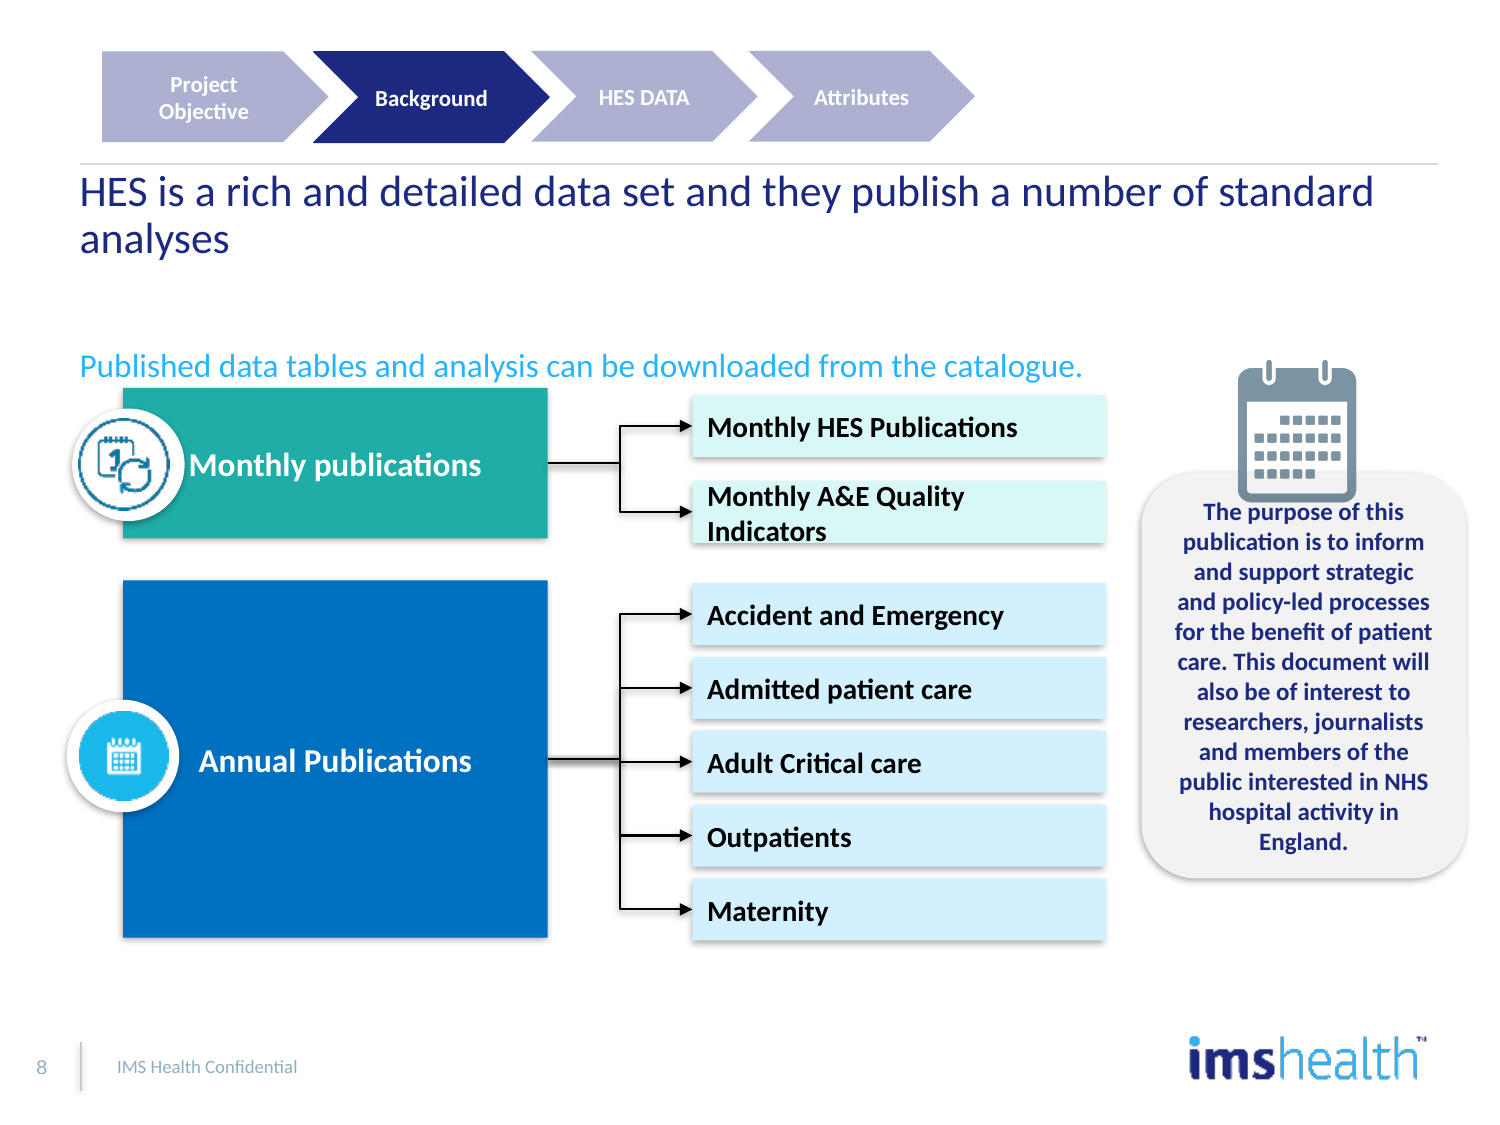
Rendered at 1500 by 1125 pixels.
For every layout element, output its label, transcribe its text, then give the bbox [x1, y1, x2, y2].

text_box Monthly A&E Quality Indicators [692, 480, 1107, 544]
title HES is a rich and detailed data set and they publish a number of standard analyses [79, 164, 1438, 263]
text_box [547, 758, 693, 910]
text_box Monthly publications [122, 387, 549, 539]
picture [77, 418, 171, 511]
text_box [547, 425, 693, 462]
list Published data tables and analysis can be downloaded from the catalogue. [79, 339, 1438, 385]
text_box Maternity [692, 878, 1107, 941]
text_box Admitted patient care [697, 656, 1107, 720]
text_box Background [311, 49, 552, 145]
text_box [547, 687, 693, 757]
text_box [172, 726, 180, 786]
picture [1225, 359, 1369, 503]
text_box The purpose of this publication is to inform and support strategic and policy-led processes for the benefit of patient care. This document will also be of interest to researchers, journalists and members of the public interested in NHS hospital activity in England. [1140, 471, 1468, 880]
text_box Attributes [746, 48, 978, 144]
text_box HES DATA [529, 48, 760, 144]
text_box [90, 698, 156, 709]
text_box [65, 726, 74, 786]
text_box [101, 809, 144, 814]
text_box Monthly HES Publications [692, 394, 1107, 458]
text_box Annual Publications [122, 580, 549, 938]
text_box Accident and Emergency [692, 582, 1107, 646]
text_box [175, 432, 186, 498]
text_box Outpatients [697, 804, 1107, 867]
picture [79, 711, 169, 801]
footer IMS Health Confidential [102, 1036, 1042, 1097]
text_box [547, 462, 693, 513]
text_box Adult Critical care [697, 730, 1107, 793]
text_box Project Objective [99, 49, 331, 145]
picture [1187, 1029, 1428, 1091]
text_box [547, 613, 693, 687]
text_box [97, 407, 160, 417]
